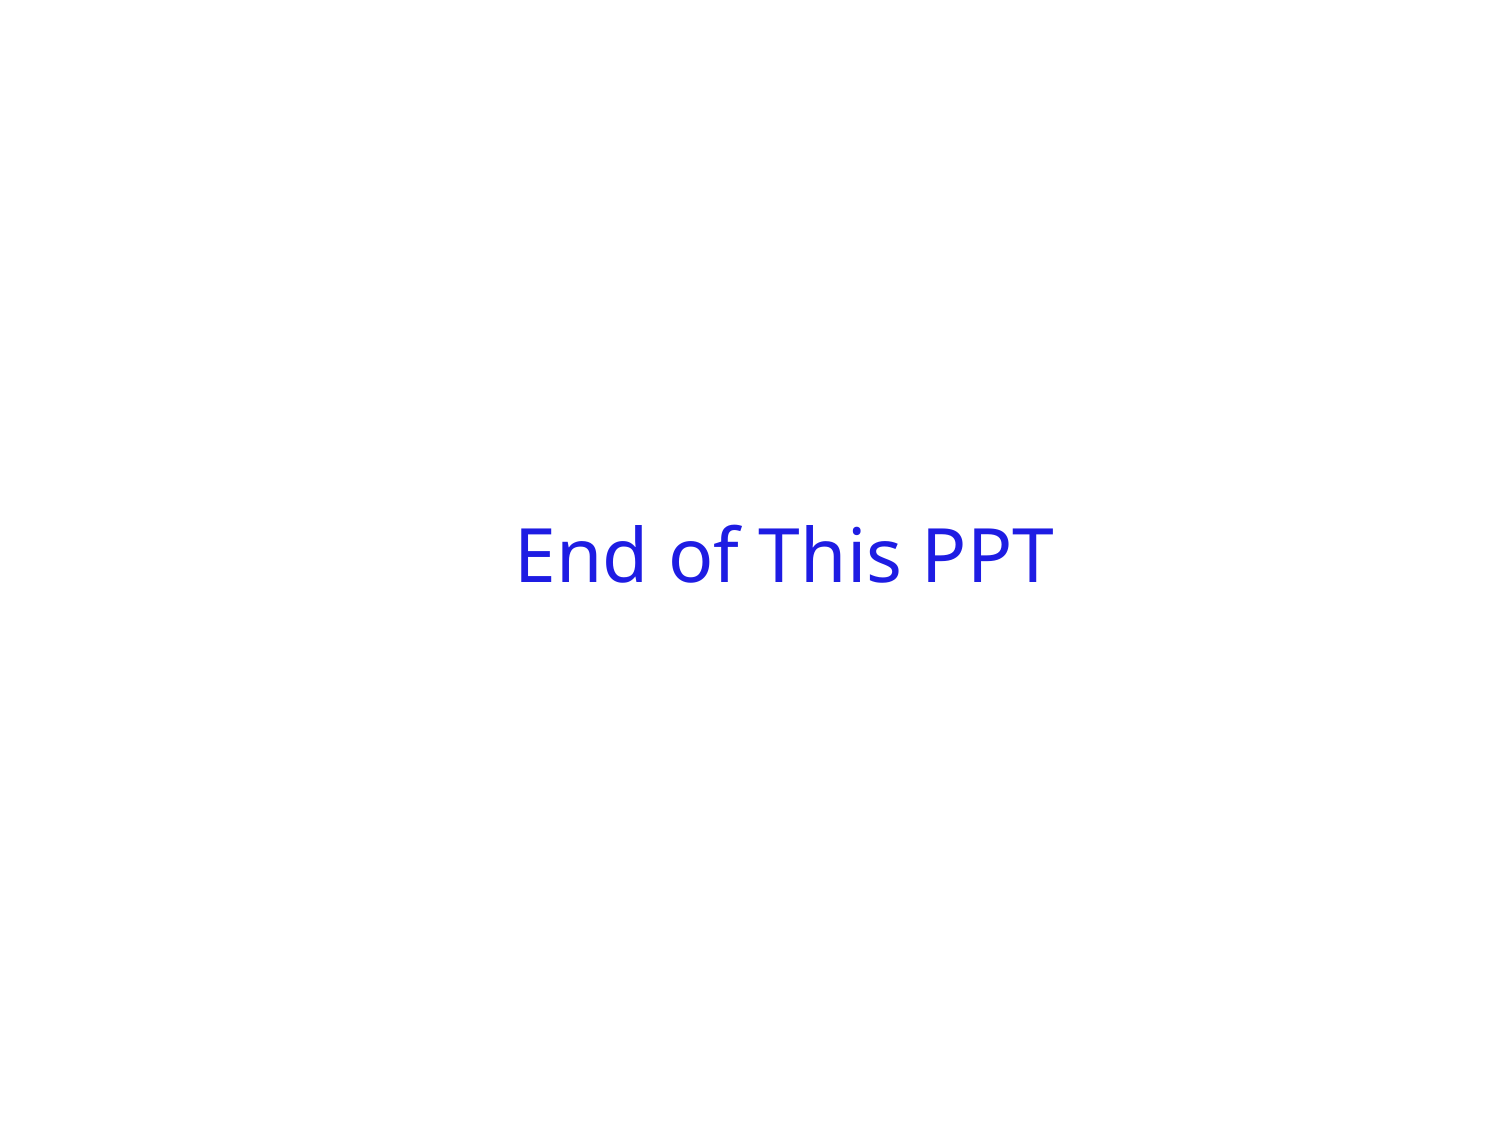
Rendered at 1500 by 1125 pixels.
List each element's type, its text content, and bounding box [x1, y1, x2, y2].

title End of This PPT [421, 482, 1149, 635]
